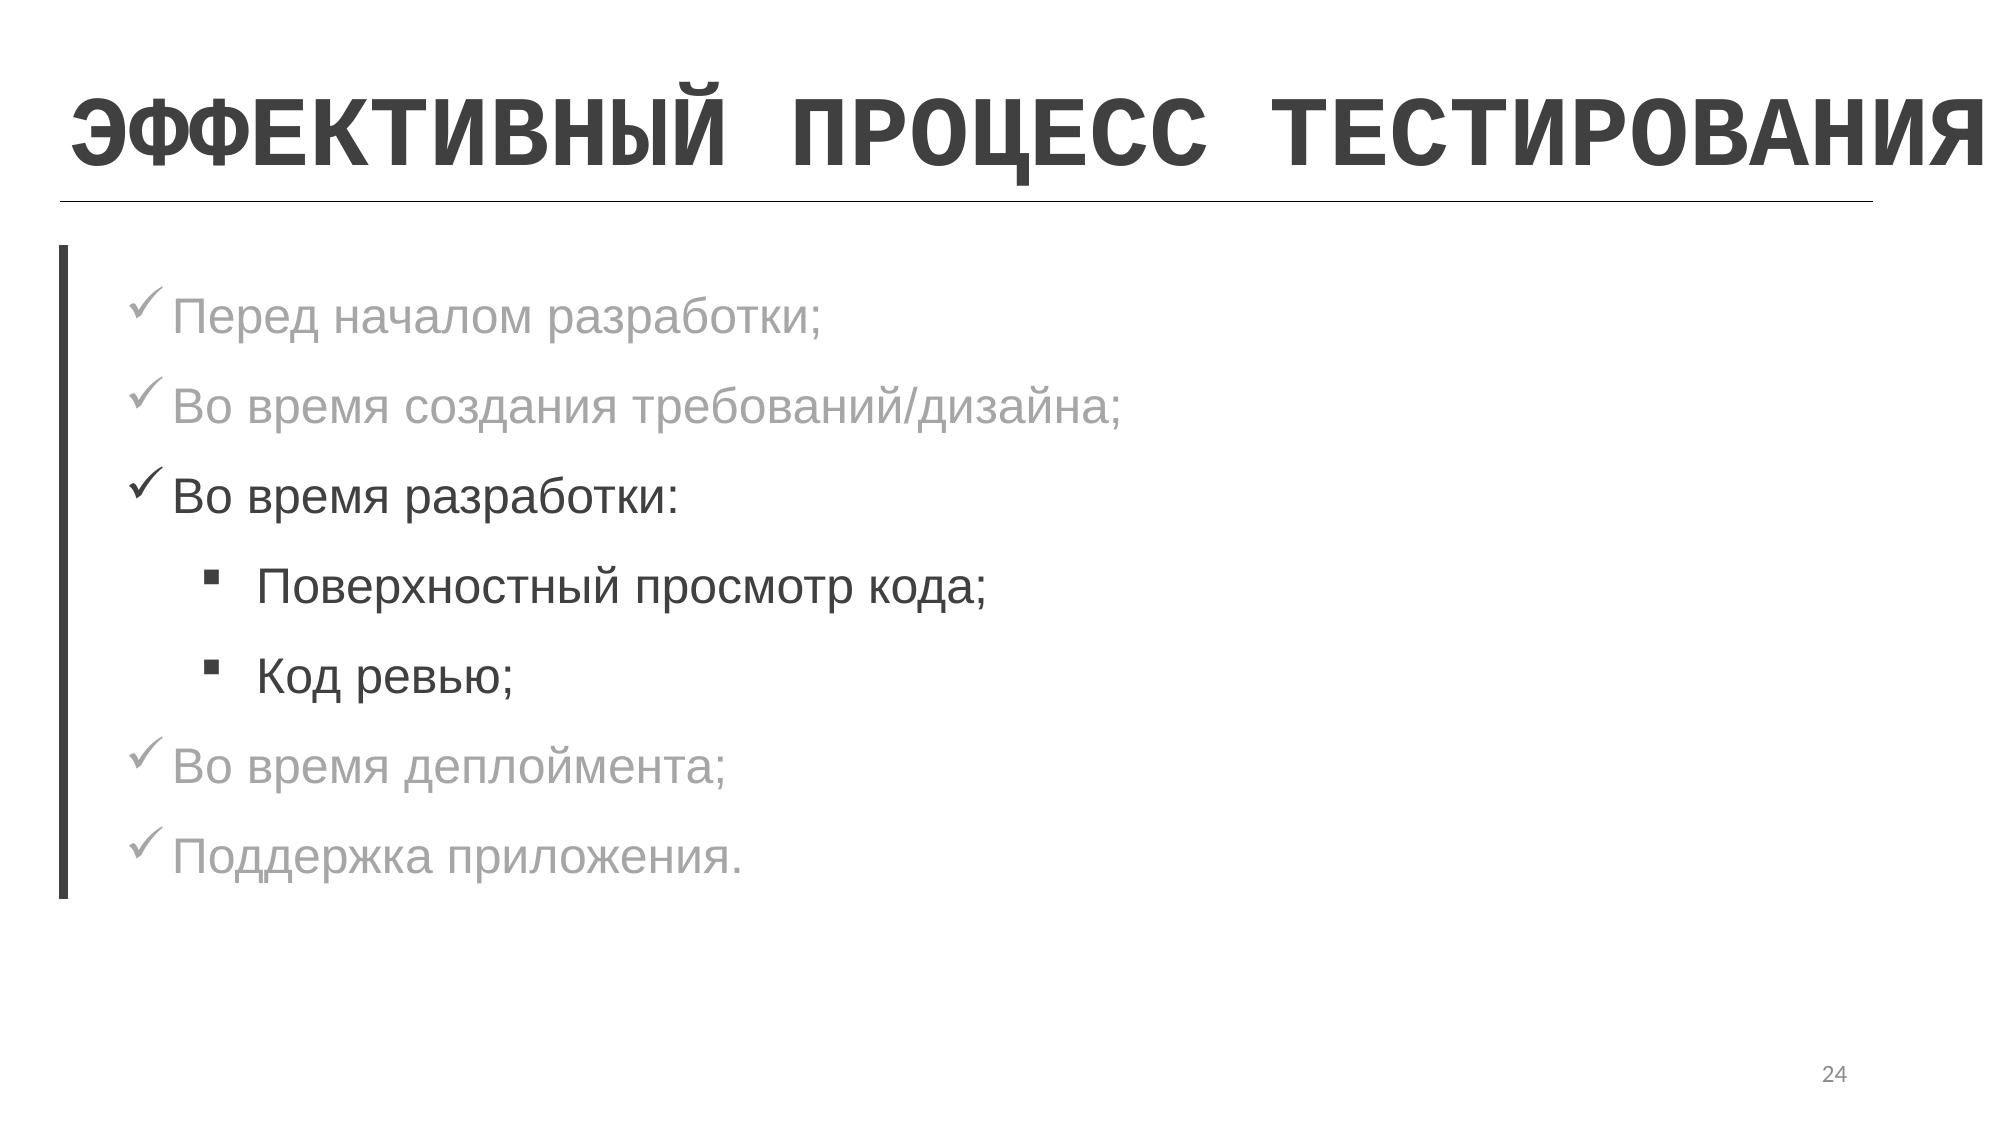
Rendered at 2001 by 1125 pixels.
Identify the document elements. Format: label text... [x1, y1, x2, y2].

text_box Перед началом разработки; Во время создания требований/дизайна; Во время разработки: Поверхностный просмотр кода; Код ревью; Во время деплоймента; Поддержка приложения. [110, 246, 1959, 892]
slide_number 24 [1412, 1042, 1863, 1103]
text_box [59, 245, 68, 899]
text_box ЭФФЕКТИВНЫЙ ПРОЦЕСС ТЕСТИРОВАНИЯ [54, 58, 2000, 193]
